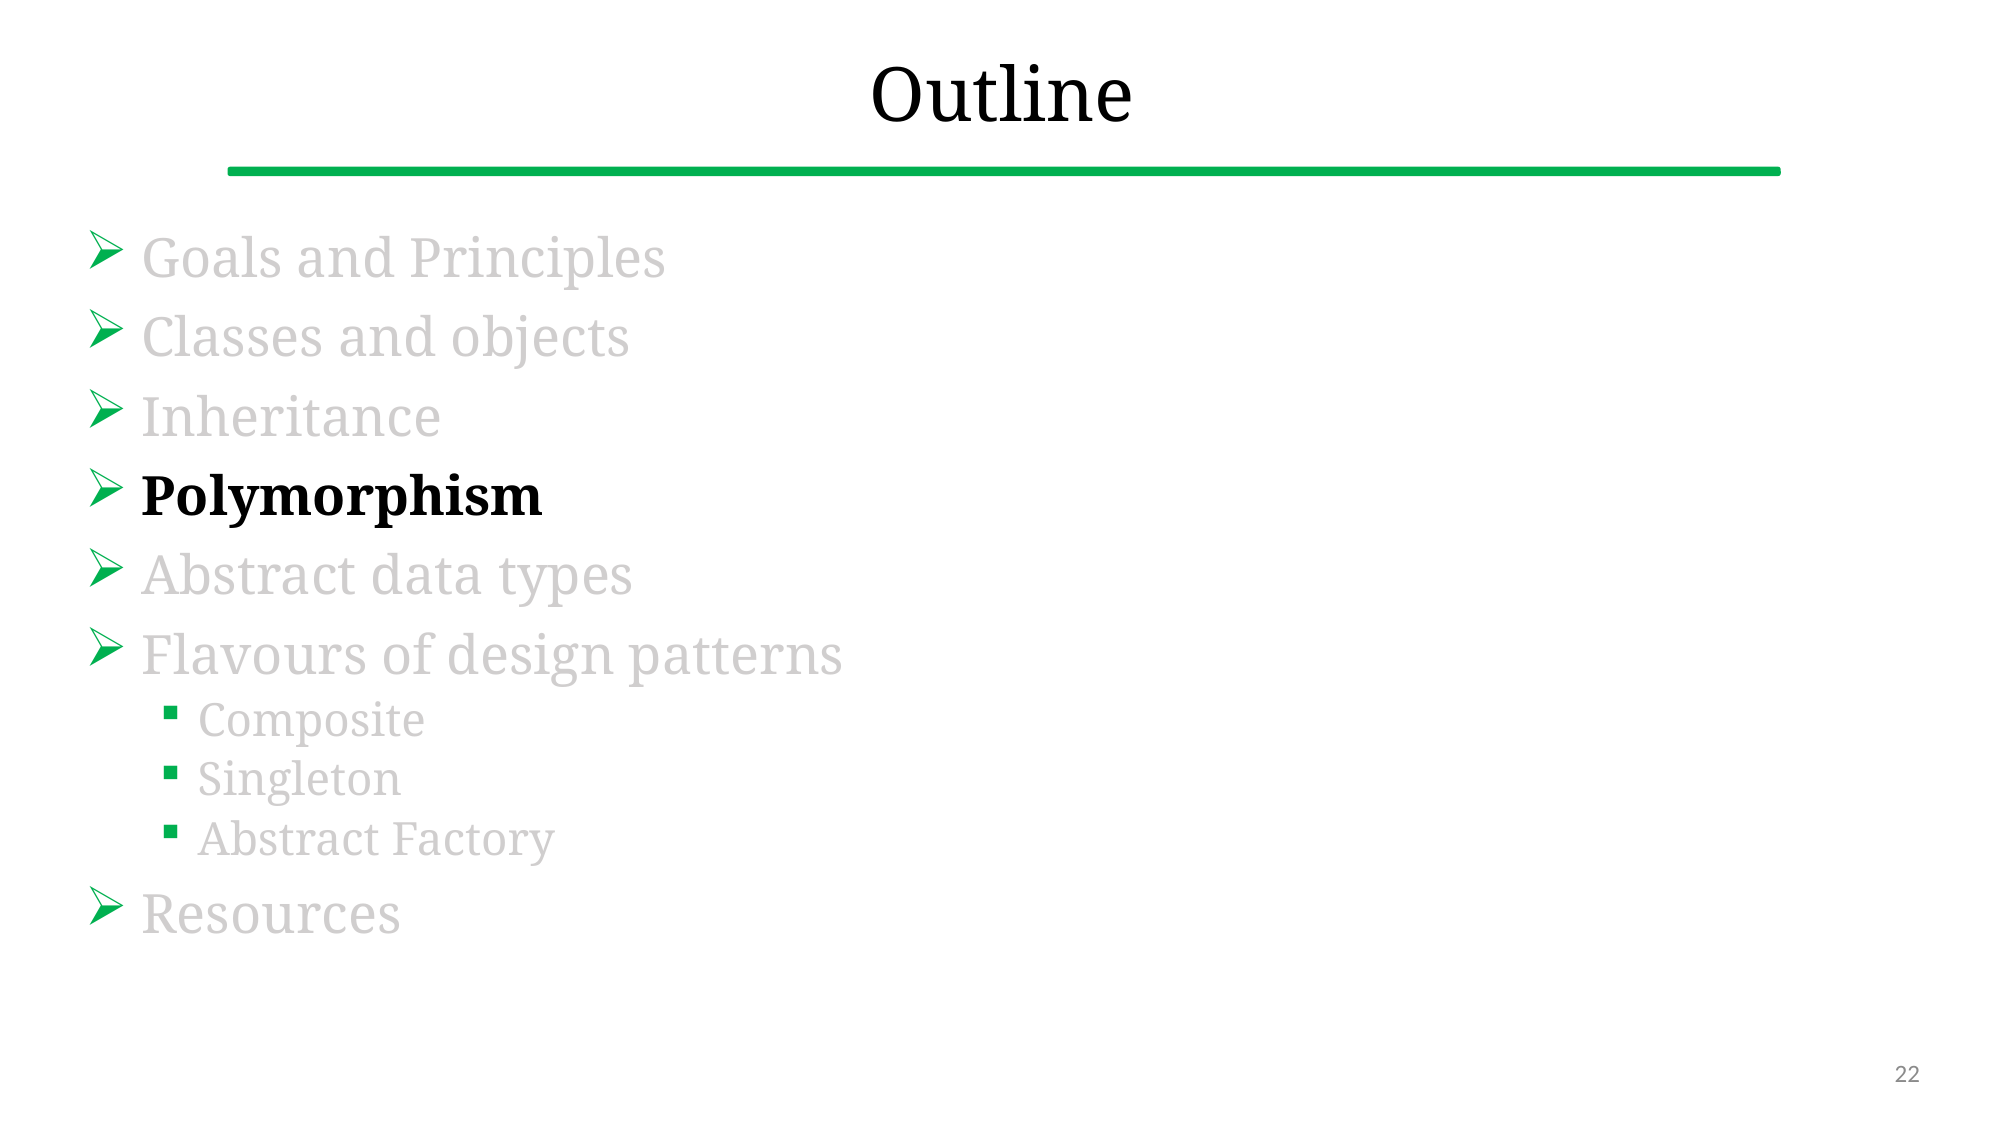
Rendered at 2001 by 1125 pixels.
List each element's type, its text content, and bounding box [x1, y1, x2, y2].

slide_number 22 [1412, 1042, 1936, 1103]
list Goals and Principles Classes and objects Inheritance Polymorphism Abstract data types Flavours of design patterns Composite Singleton Abstract Factory Resources [70, 223, 1910, 1099]
title Outline [70, 26, 1936, 168]
